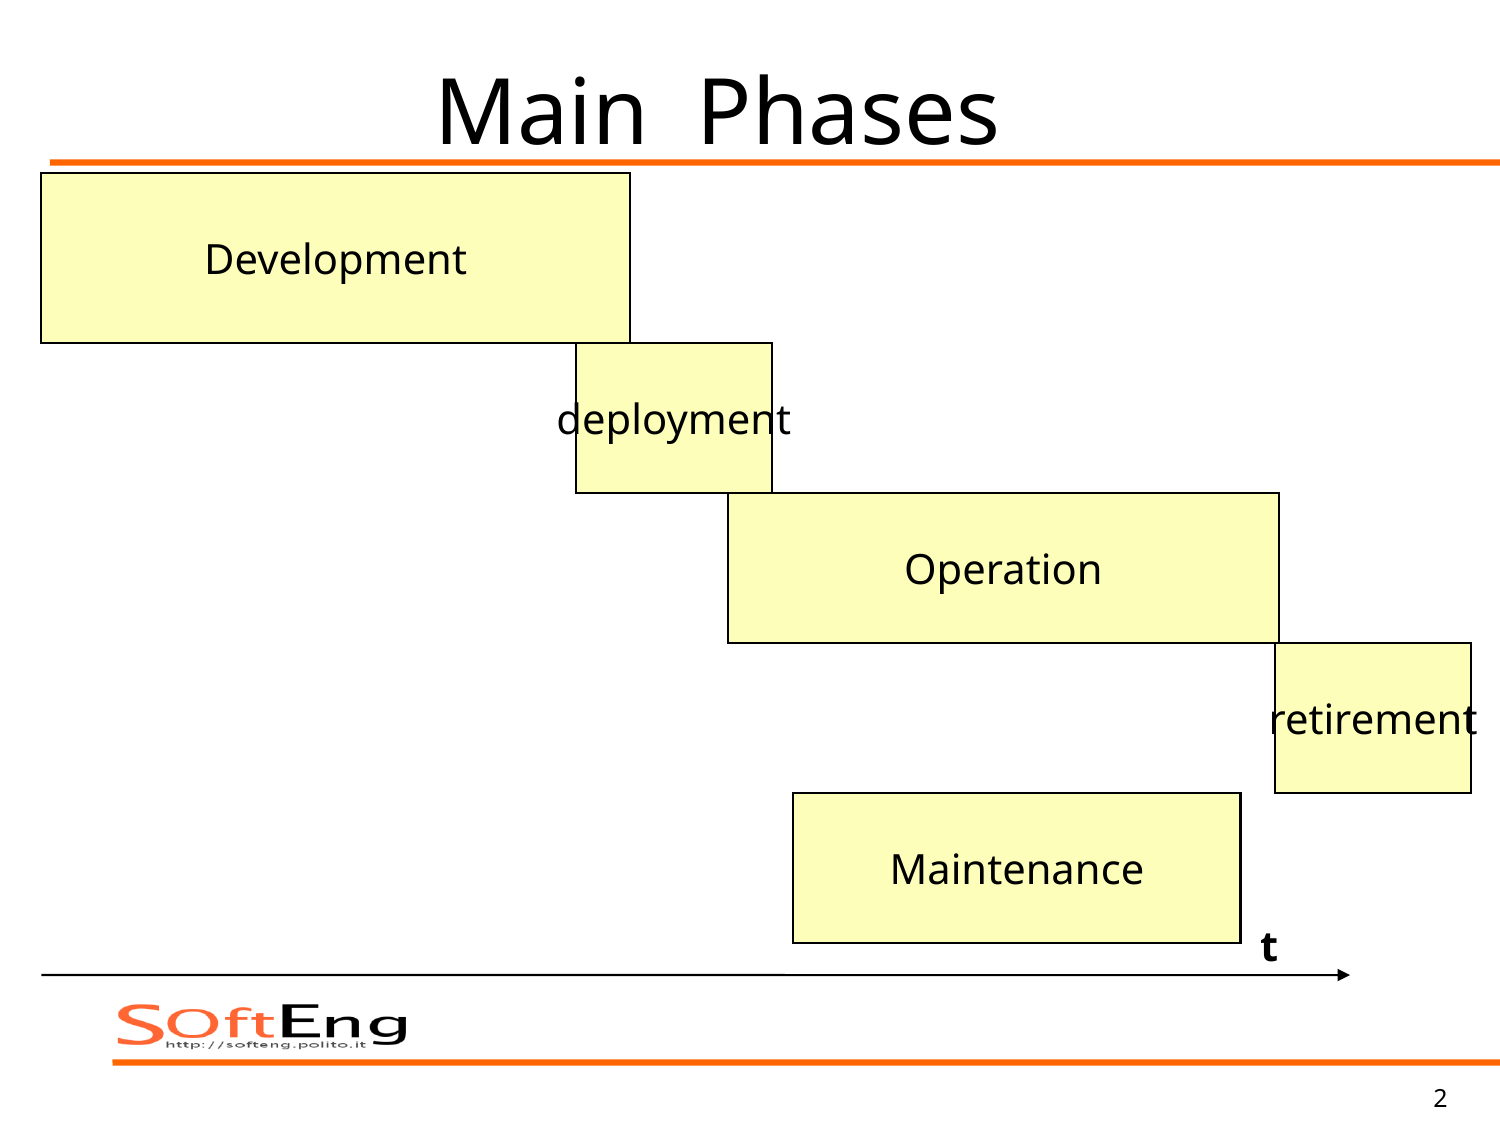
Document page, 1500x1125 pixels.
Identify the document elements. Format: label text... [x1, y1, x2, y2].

text_box Maintenance [793, 792, 1241, 943]
text_box Development [41, 172, 630, 343]
text_box t [1211, 912, 1327, 978]
picture [112, 993, 413, 1056]
title Main Phases [419, 59, 1374, 157]
text_box [1327, 968, 1351, 982]
text_box retirement [1275, 642, 1472, 793]
text_box Operation [728, 492, 1279, 643]
text_box deployment [575, 342, 772, 493]
slide_number 2 [1237, 1074, 1463, 1125]
